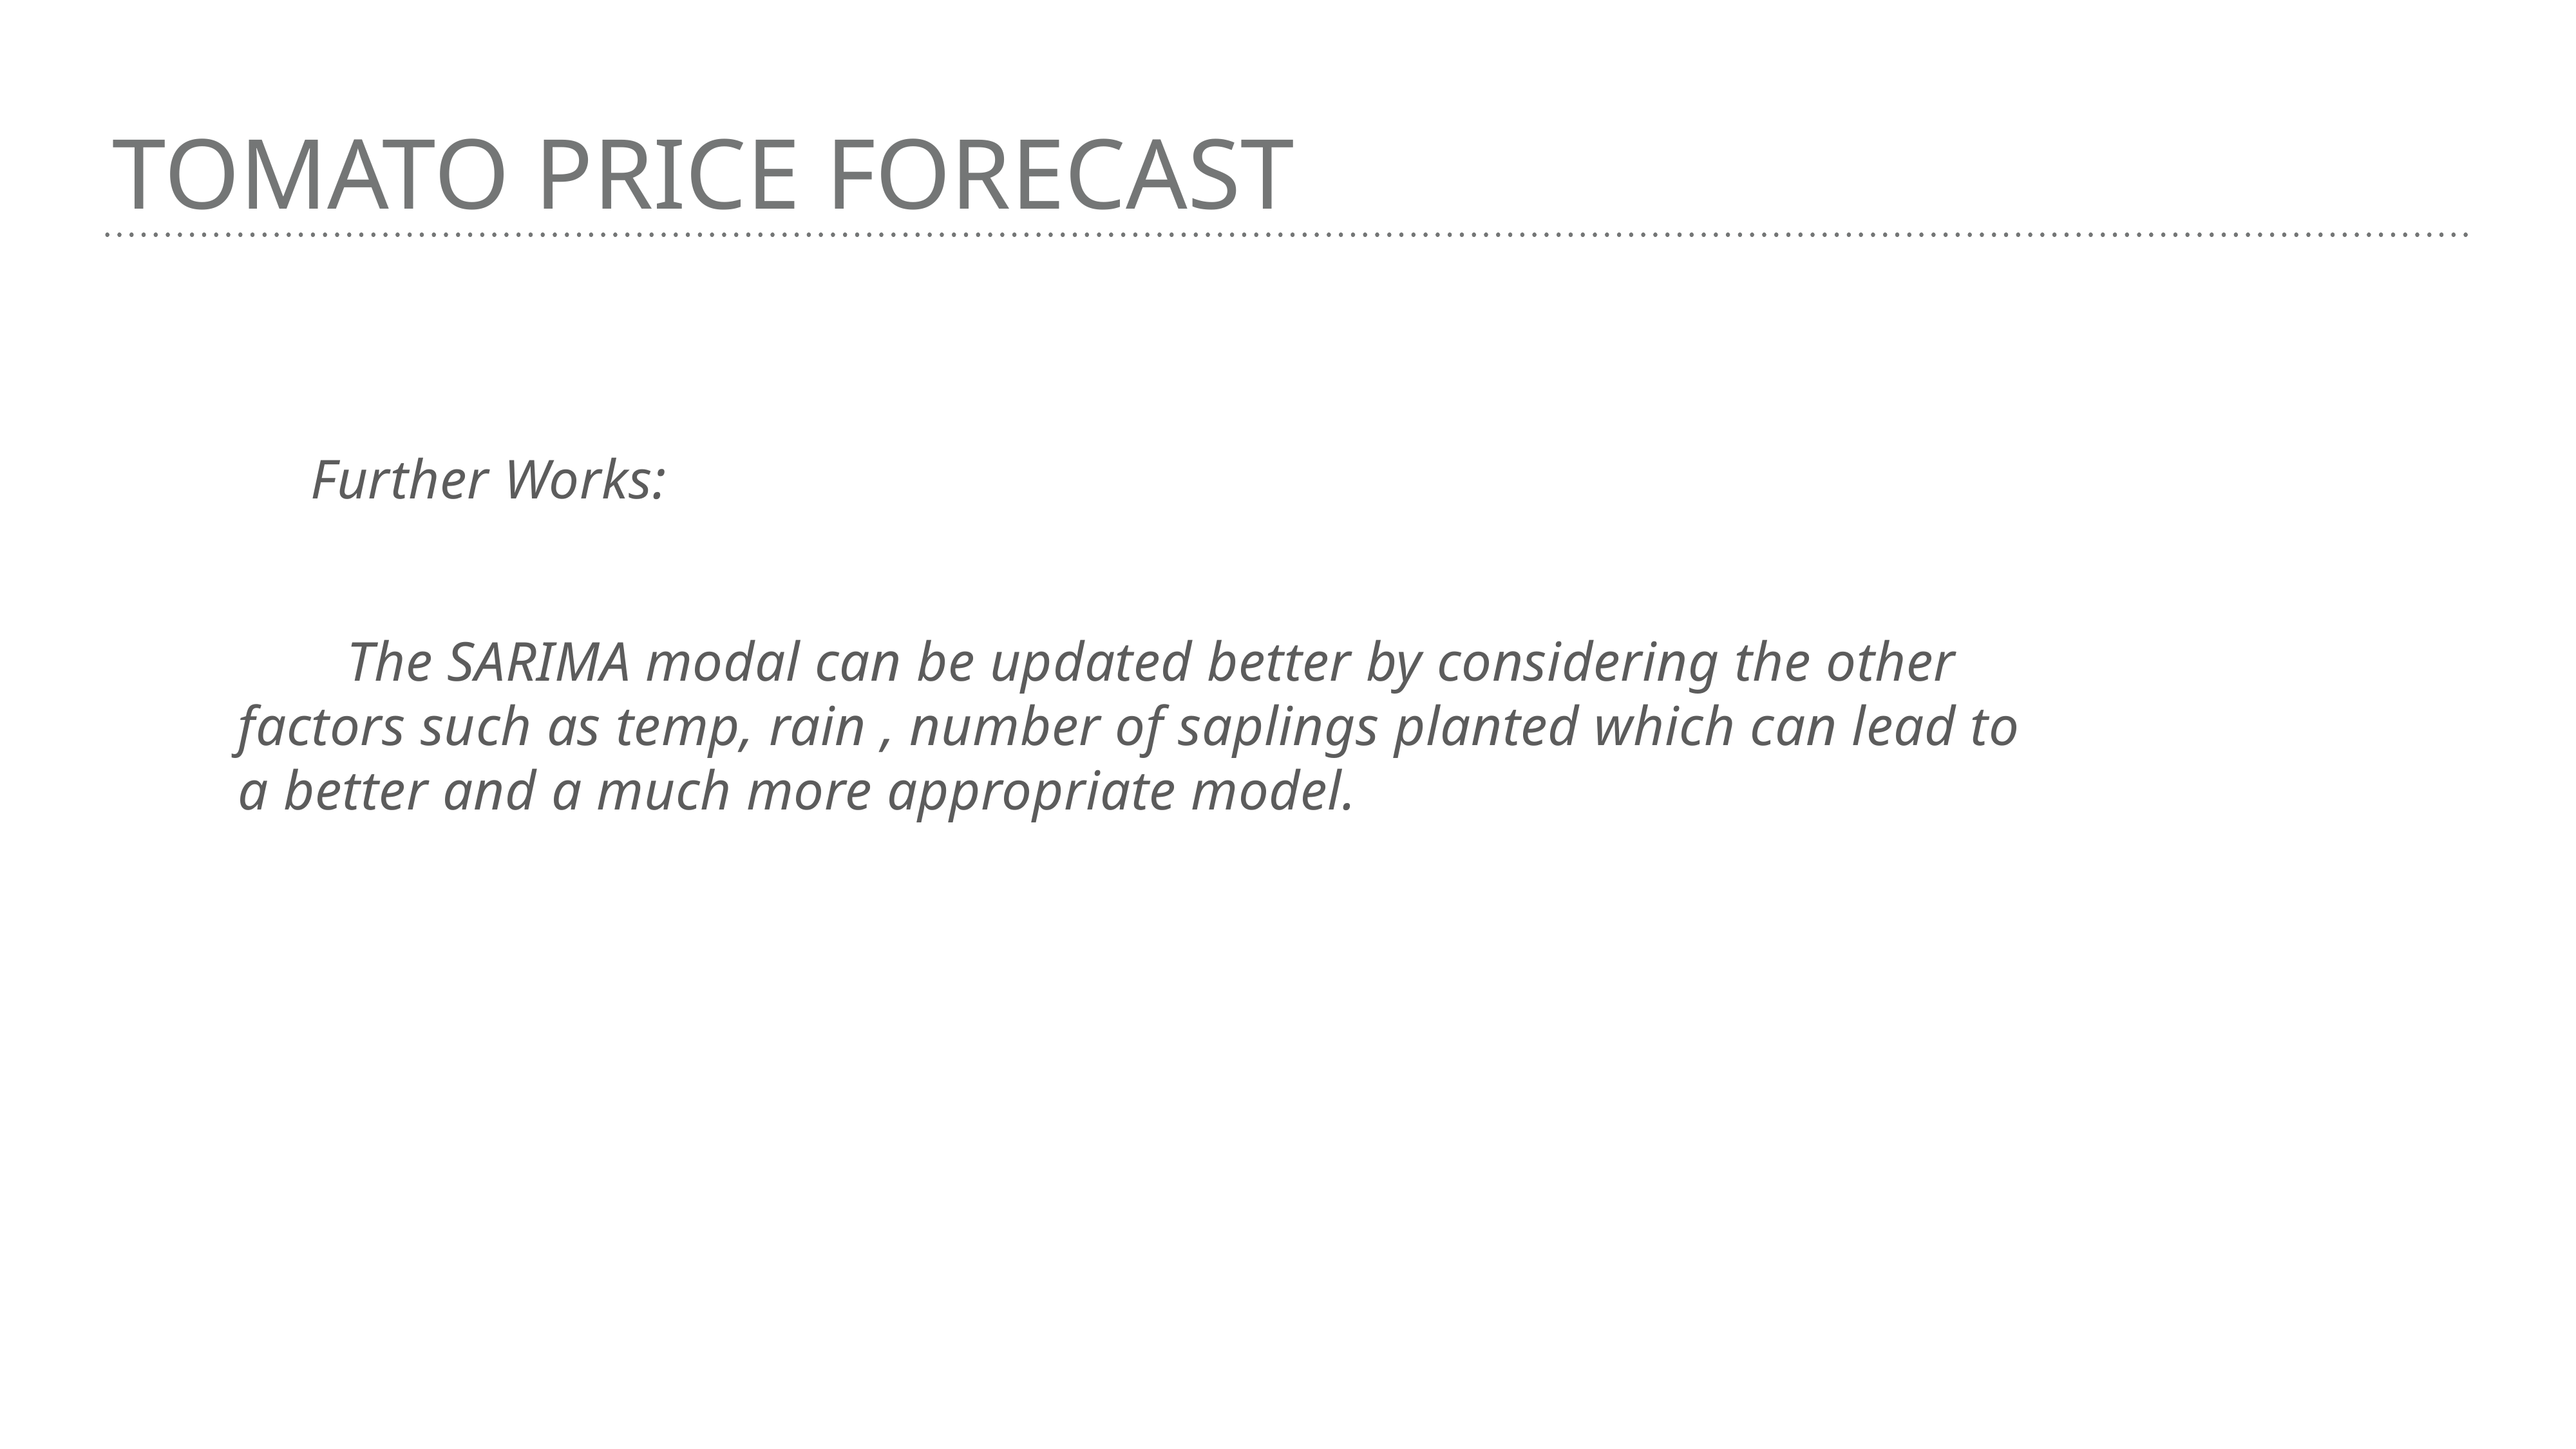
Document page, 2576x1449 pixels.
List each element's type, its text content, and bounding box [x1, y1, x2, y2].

text_box Further Works: The SARIMA modal can be updated better by considering the other factors such as temp, rain , number of saplings planted which can lead to a better and a much more appropriate model. [232, 439, 2065, 826]
title Tomato Price Forecast [107, 107, 2469, 215]
